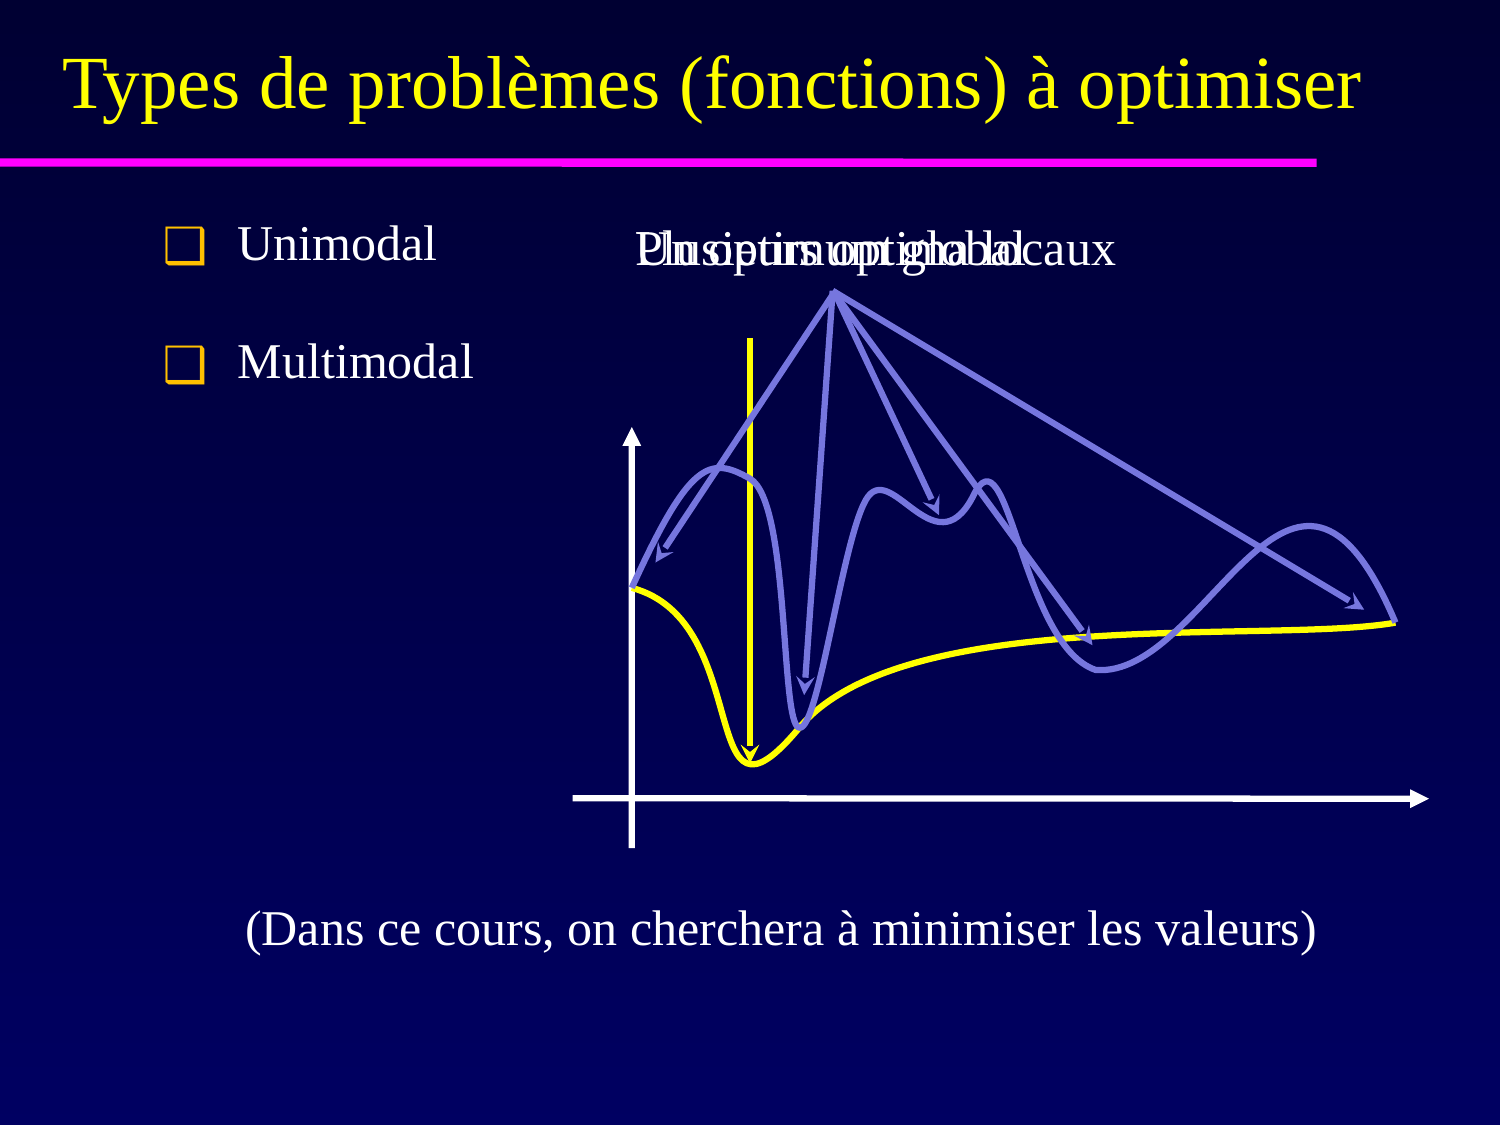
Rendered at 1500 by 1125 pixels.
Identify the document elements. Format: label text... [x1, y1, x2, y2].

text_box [619, 735, 1396, 765]
text_box (Dans ce cours, on cherchera à minimiser les valeurs) [230, 888, 1342, 964]
title Types de problèmes (fonctions) à optimiser [62, 29, 1500, 151]
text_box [147, 207, 1396, 729]
